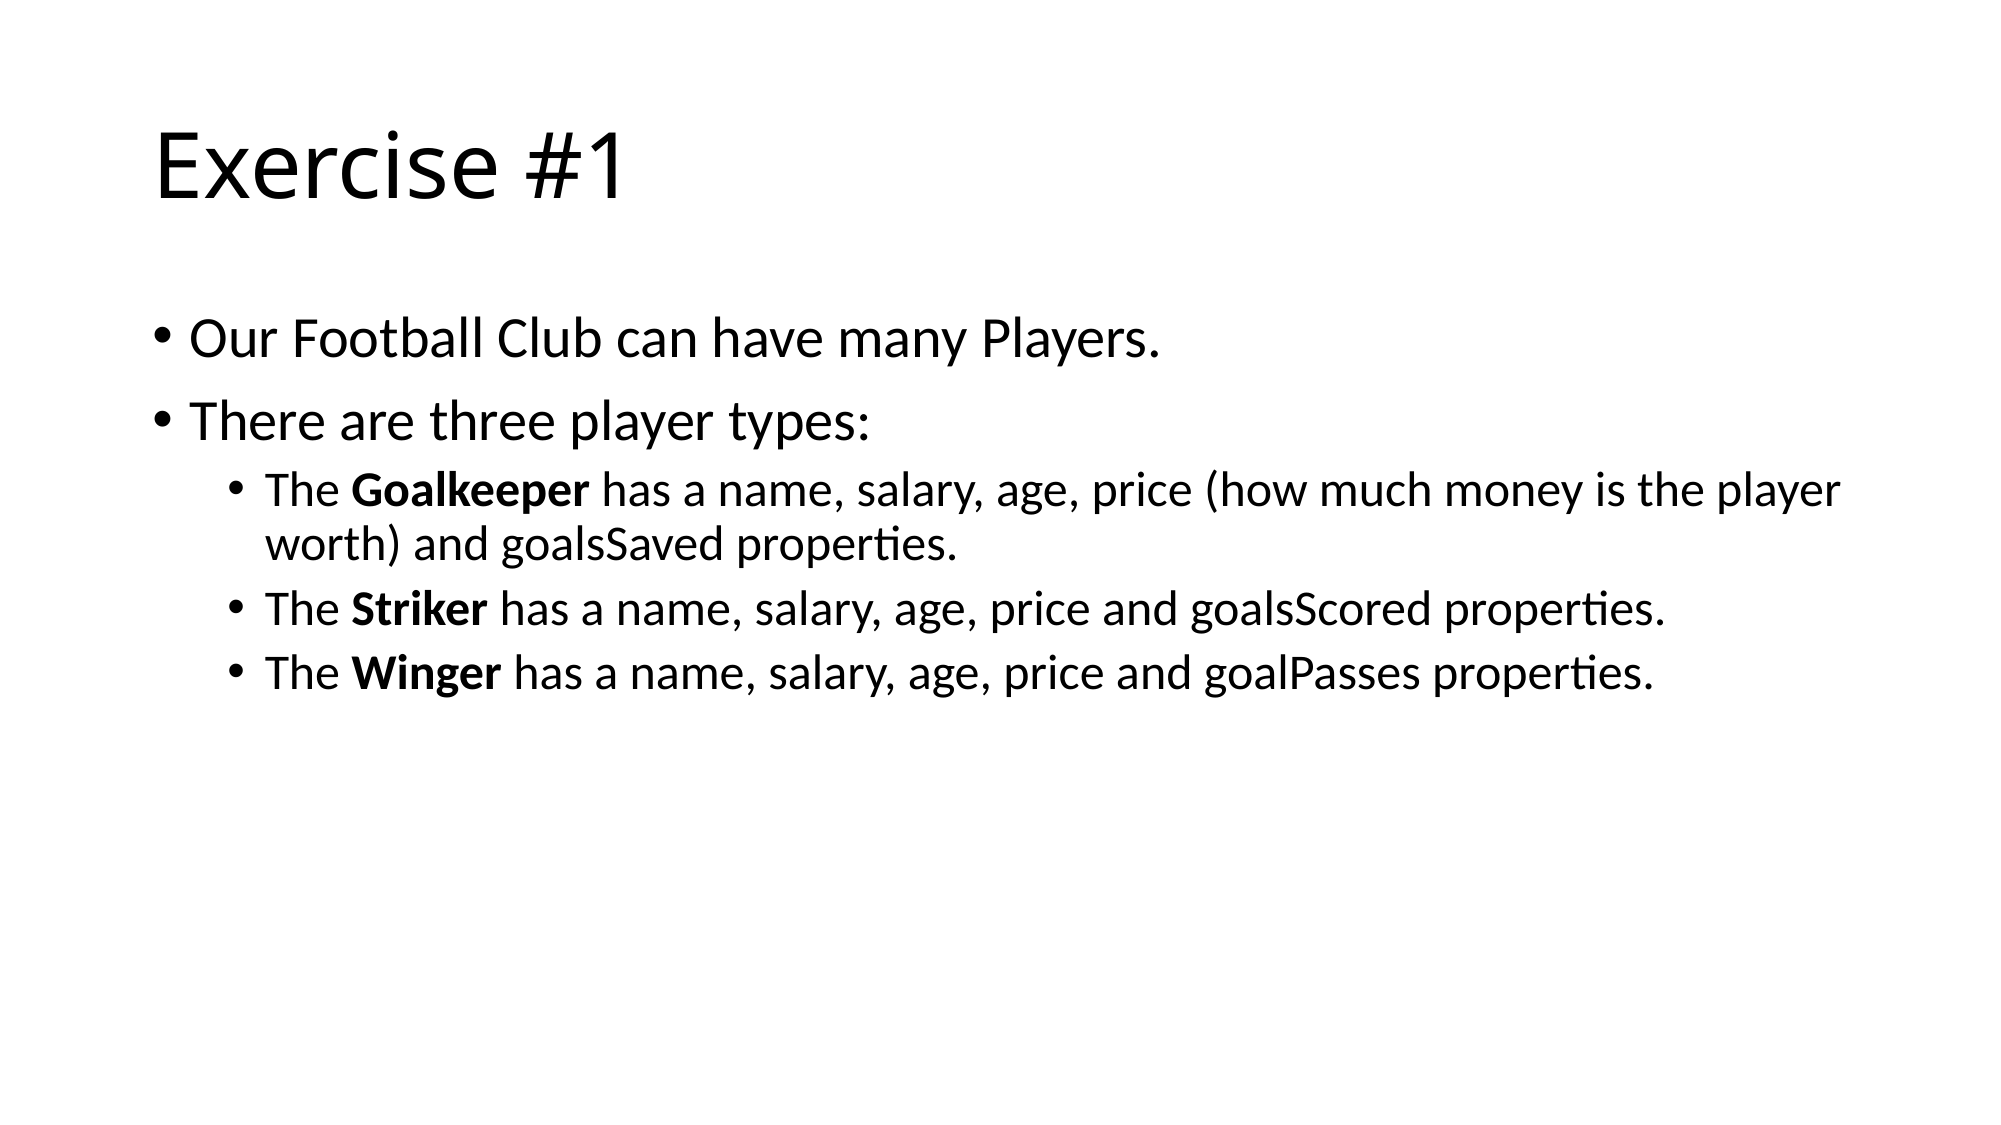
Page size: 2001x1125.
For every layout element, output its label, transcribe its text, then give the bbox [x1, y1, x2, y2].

title Exercise #1 [137, 59, 1863, 278]
list Our Football Club can have many Players. There are three player types: The Goalkeeper has a name, salary, age, price (how much money is the player worth) and goalsSaved properties. The Striker has a name, salary, age, price and goalsScored properties. The Winger has a name, salary, age, price and goalPasses properties. [137, 299, 1863, 1014]
